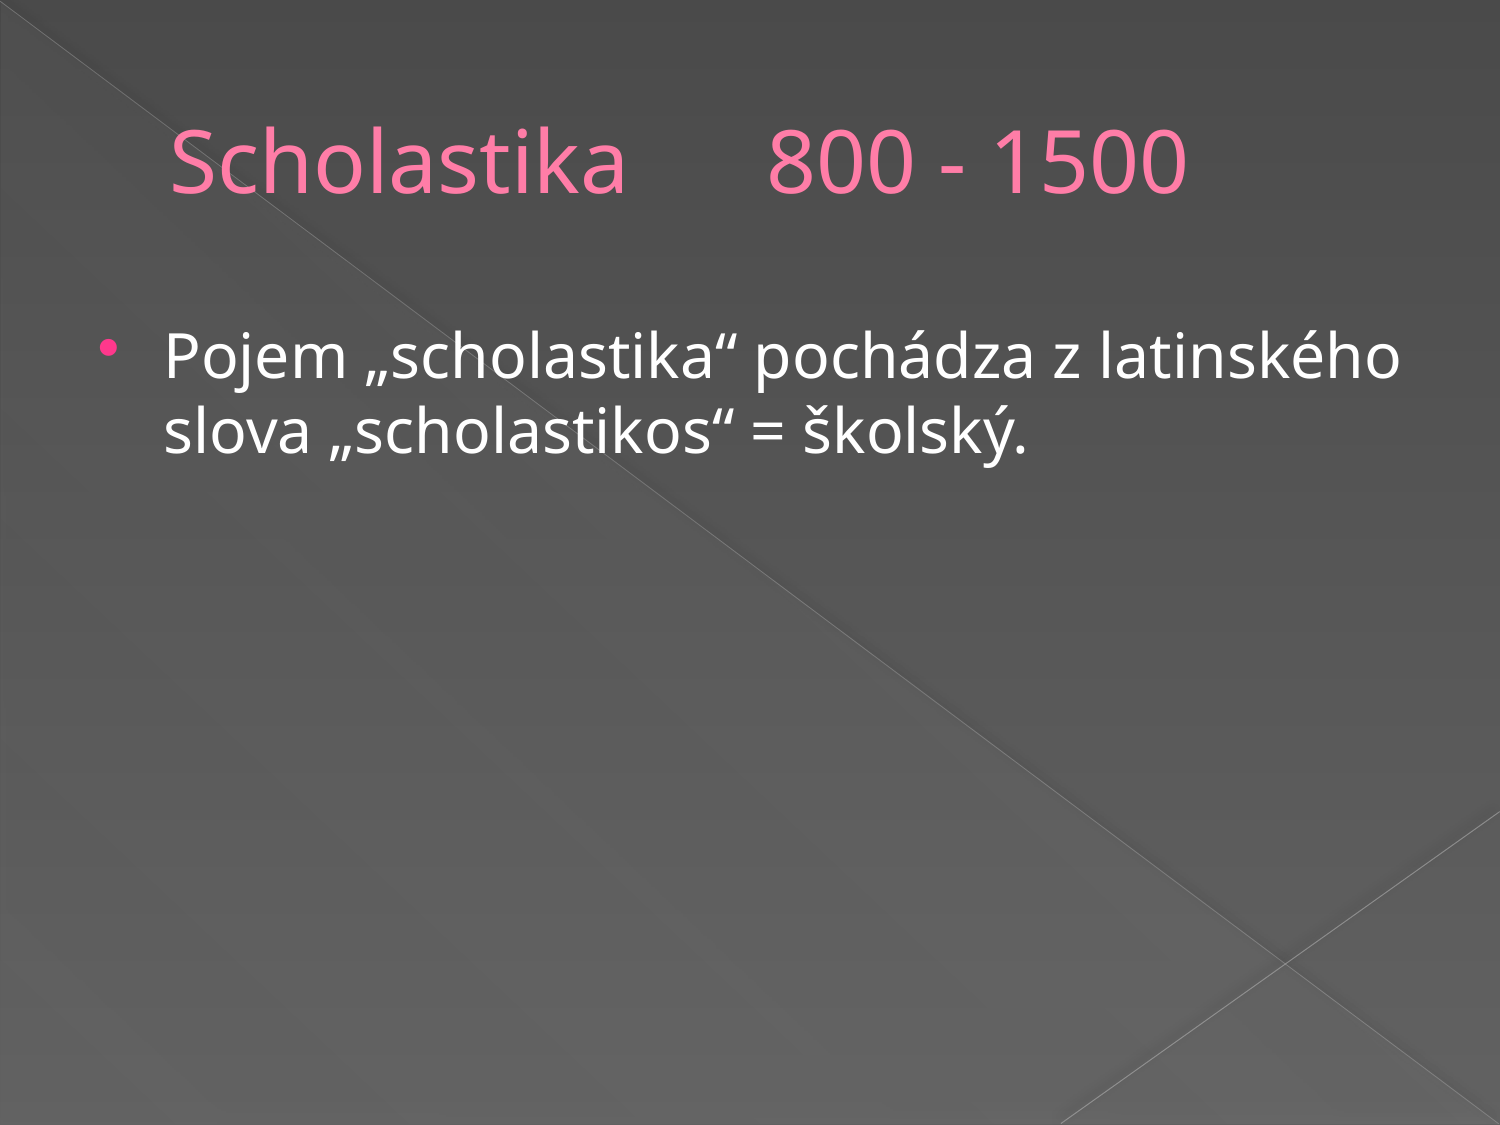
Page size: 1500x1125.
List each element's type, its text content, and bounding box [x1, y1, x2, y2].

title Scholastika 800 - 1500 [75, 43, 1425, 274]
list Pojem „scholastika“ pochádza z latinského slova „scholastikos“ = školský. [75, 308, 1425, 1059]
